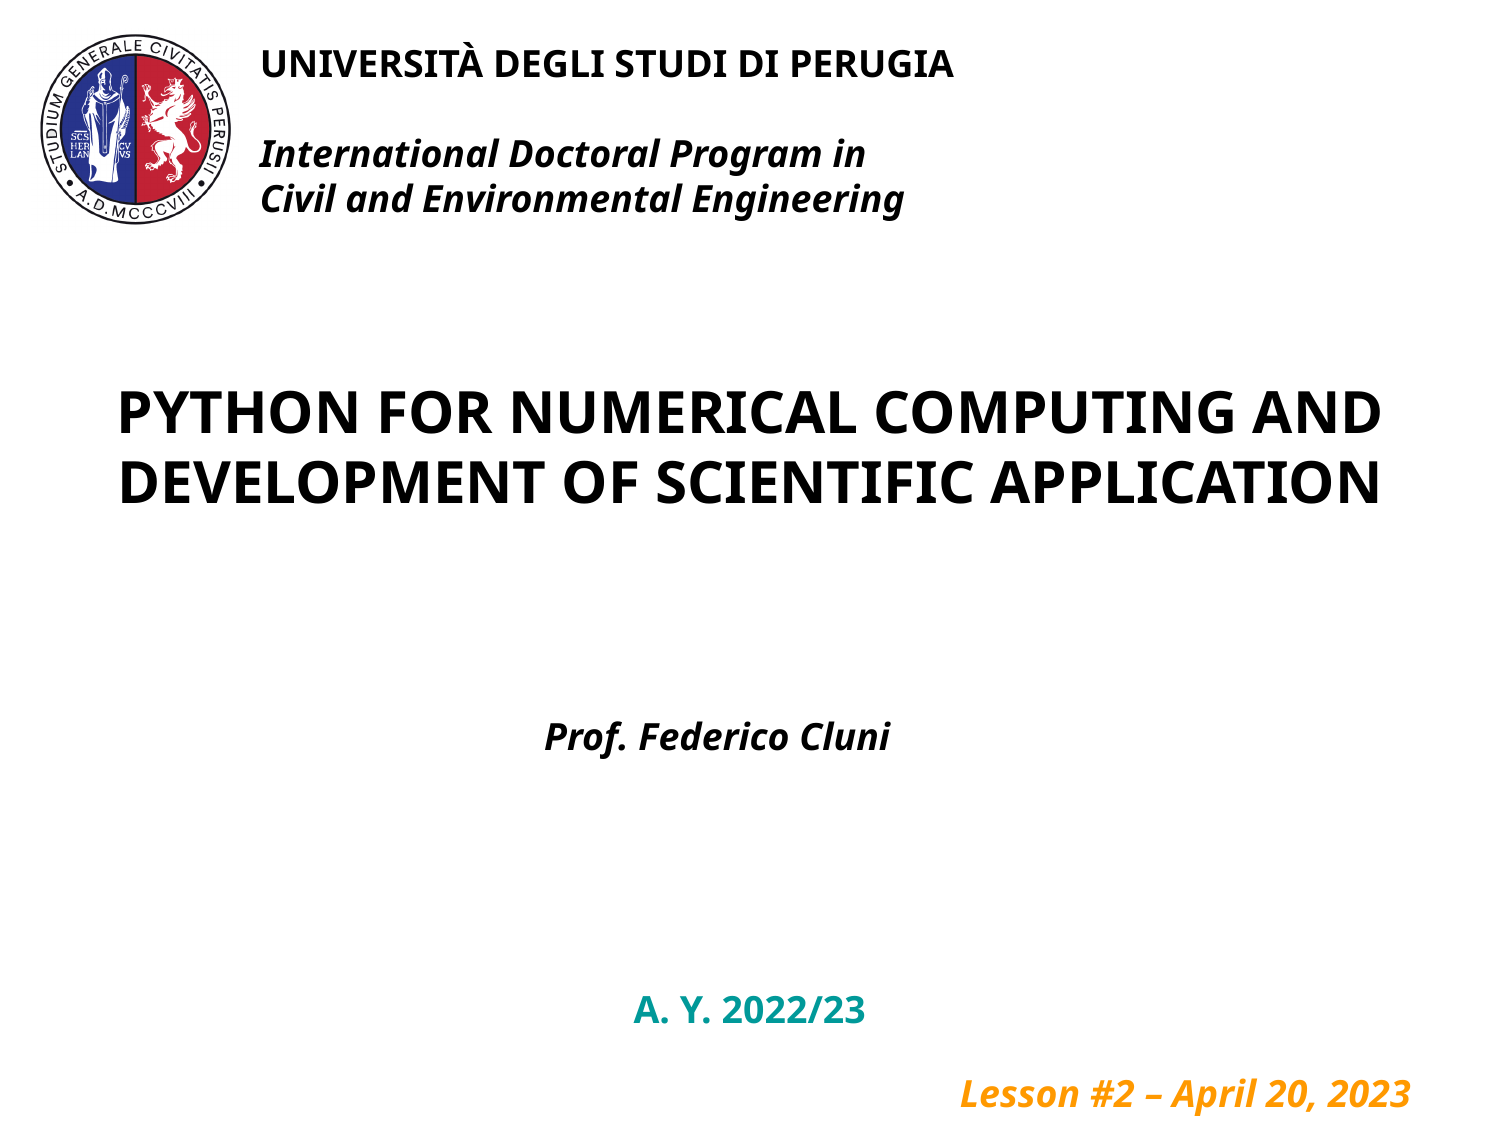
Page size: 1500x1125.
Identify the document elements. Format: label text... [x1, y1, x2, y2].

text_box Lesson #2 – April 20, 2023 [945, 1062, 1427, 1123]
text_box UNIVERSITÀ DEGLI STUDI DI PERUGIA International Doctoral Program in Civil and Environmental Engineering [244, 32, 970, 227]
text_box A. Y. 2022/23 [618, 979, 882, 1039]
text_box PYTHON FOR NUMERICAL COMPUTING AND DEVELOPMENT OF SCIENTIFIC APPLICATION [41, 367, 1459, 583]
text_box Prof. Federico Cluni [529, 705, 906, 766]
picture [31, 28, 239, 233]
